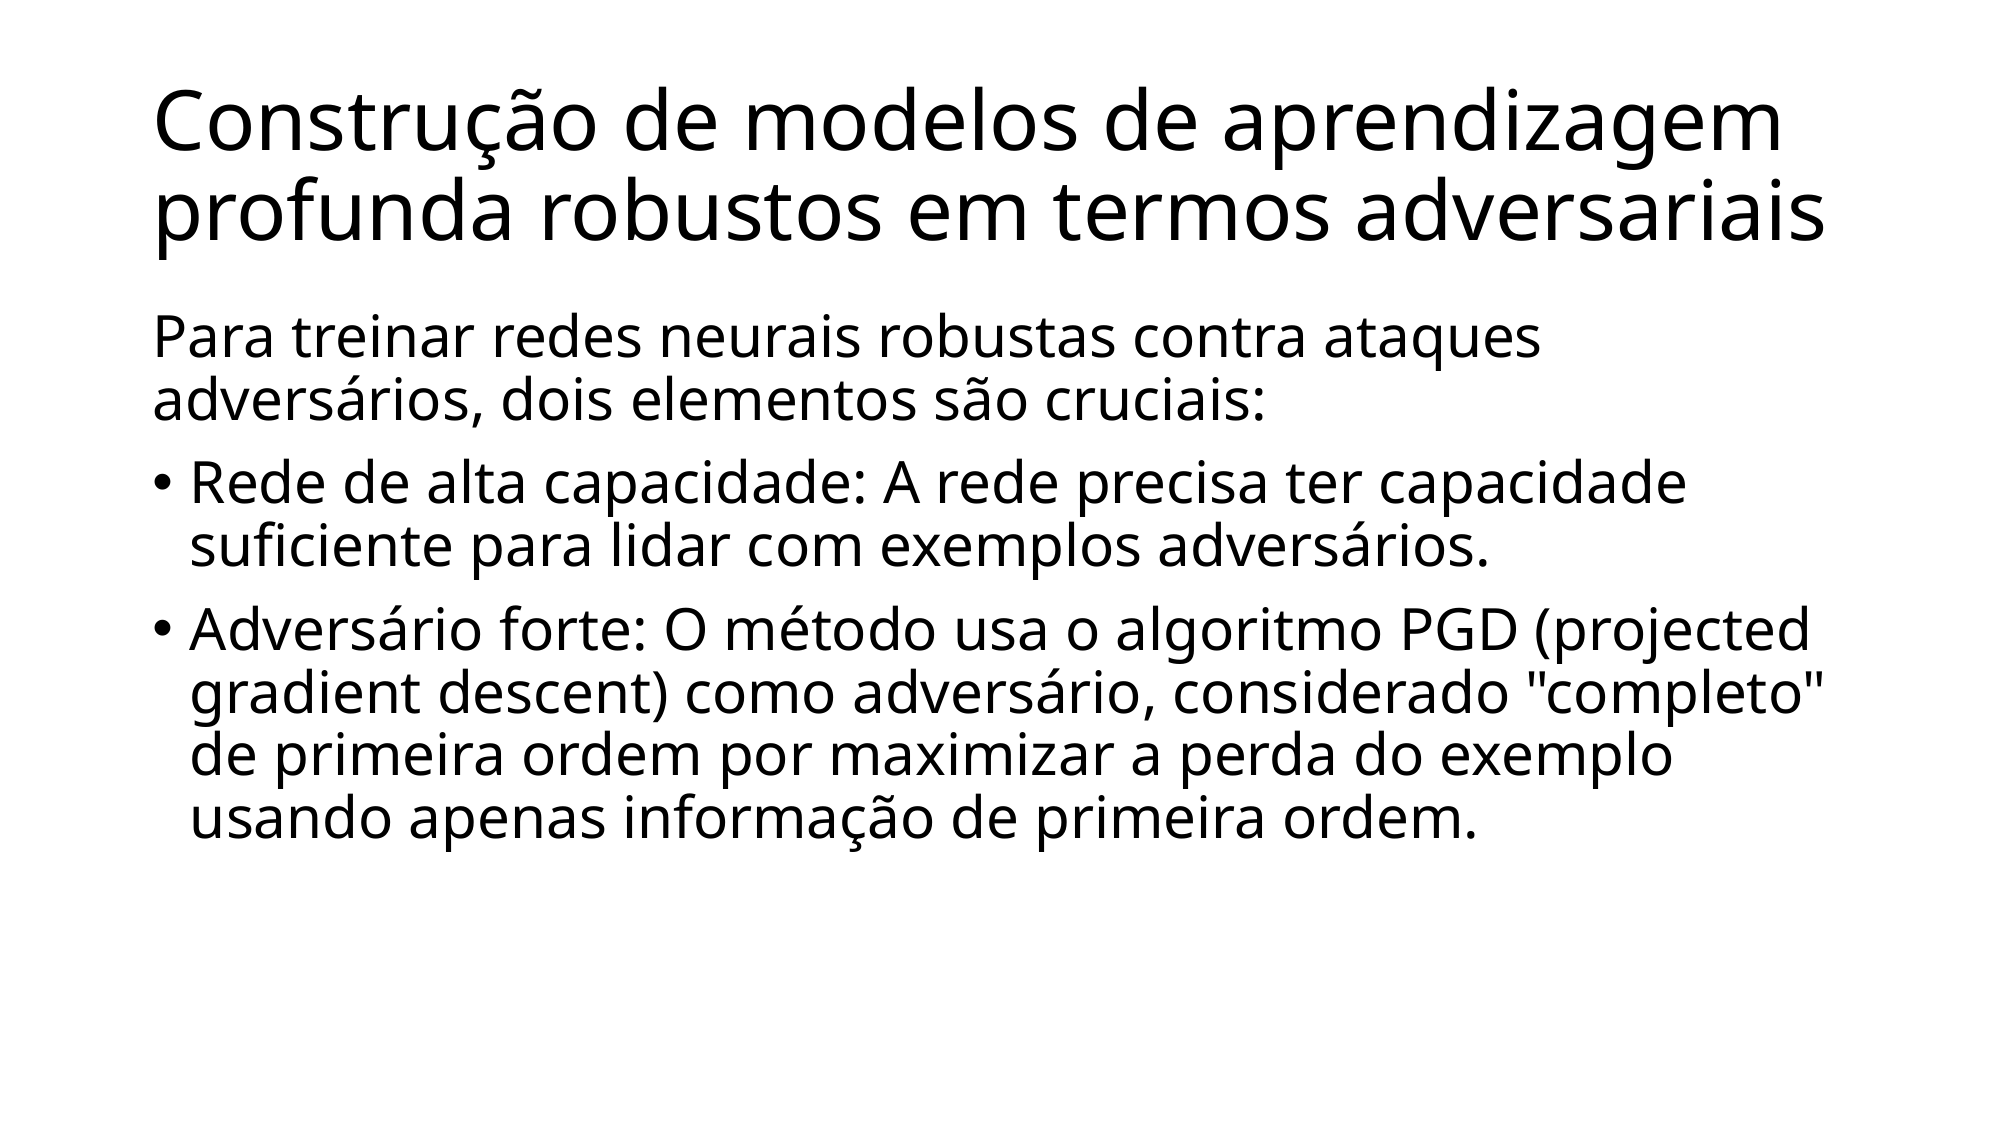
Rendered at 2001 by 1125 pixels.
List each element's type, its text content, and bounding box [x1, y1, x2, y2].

title Construção de modelos de aprendizagem profunda robustos em termos adversariais [137, 59, 1863, 278]
list Para treinar redes neurais robustas contra ataques adversários, dois elementos são cruciais: Rede de alta capacidade: A rede precisa ter capacidade suficiente para lidar com exemplos adversários. Adversário forte: O método usa o algoritmo PGD (projected gradient descent) como adversário, considerado "completo" de primeira ordem por maximizar a perda do exemplo usando apenas informação de primeira ordem. [137, 299, 1863, 1014]
